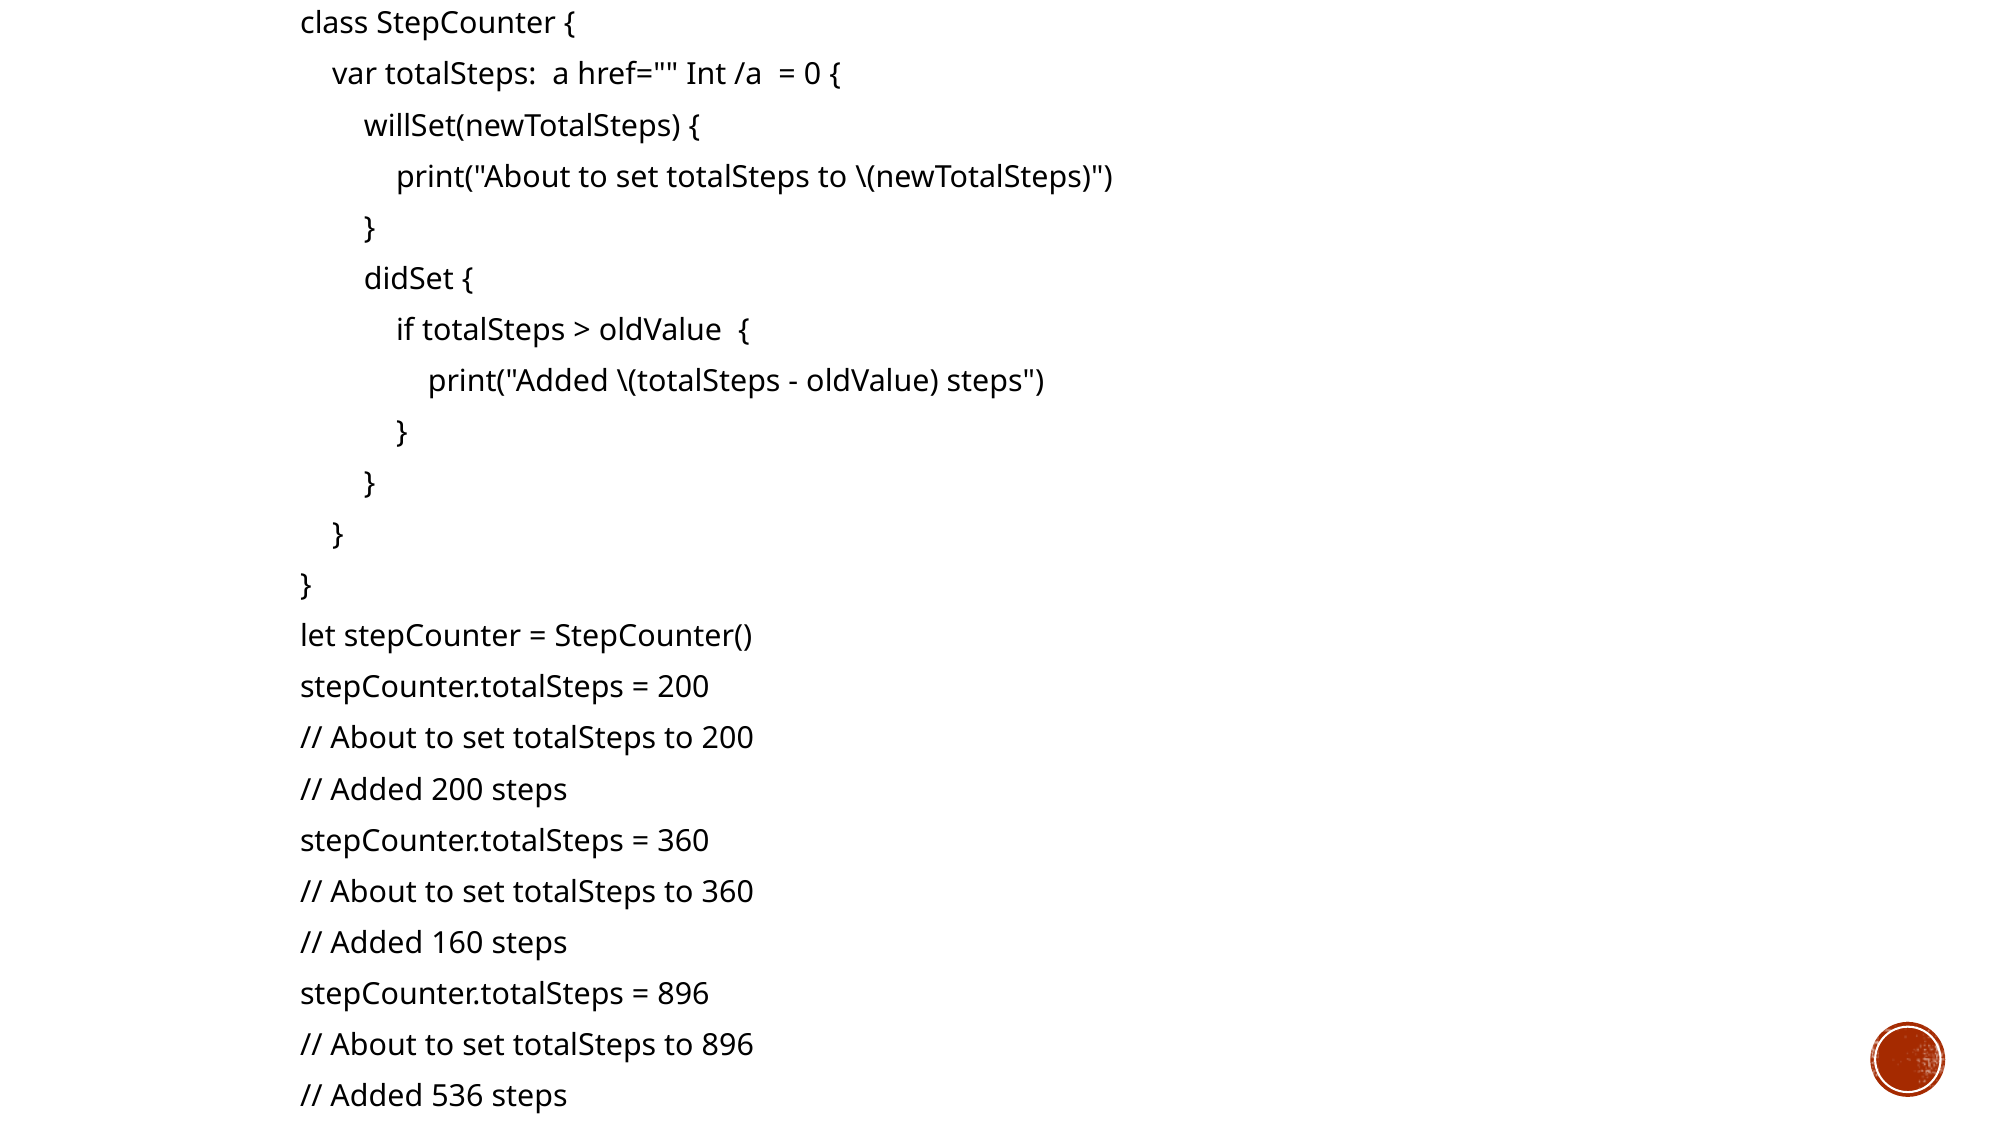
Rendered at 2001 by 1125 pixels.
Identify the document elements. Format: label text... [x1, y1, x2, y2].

list class StepCounter { var totalSteps: a href="" Int /a = 0 { willSet(newTotalSteps) { print("About to set totalSteps to \(newTotalSteps)") } didSet { if totalSteps > oldValue { print("Added \(totalSteps - oldValue) steps") } } } } let stepCounter = StepCounter() stepCounter.totalSteps = 200 // About to set totalSteps to 200 // Added 200 steps stepCounter.totalSteps = 360 // About to set totalSteps to 360 // Added 160 steps stepCounter.totalSteps = 896 // About to set totalSteps to 896 // Added 536 steps [175, 0, 1826, 1125]
